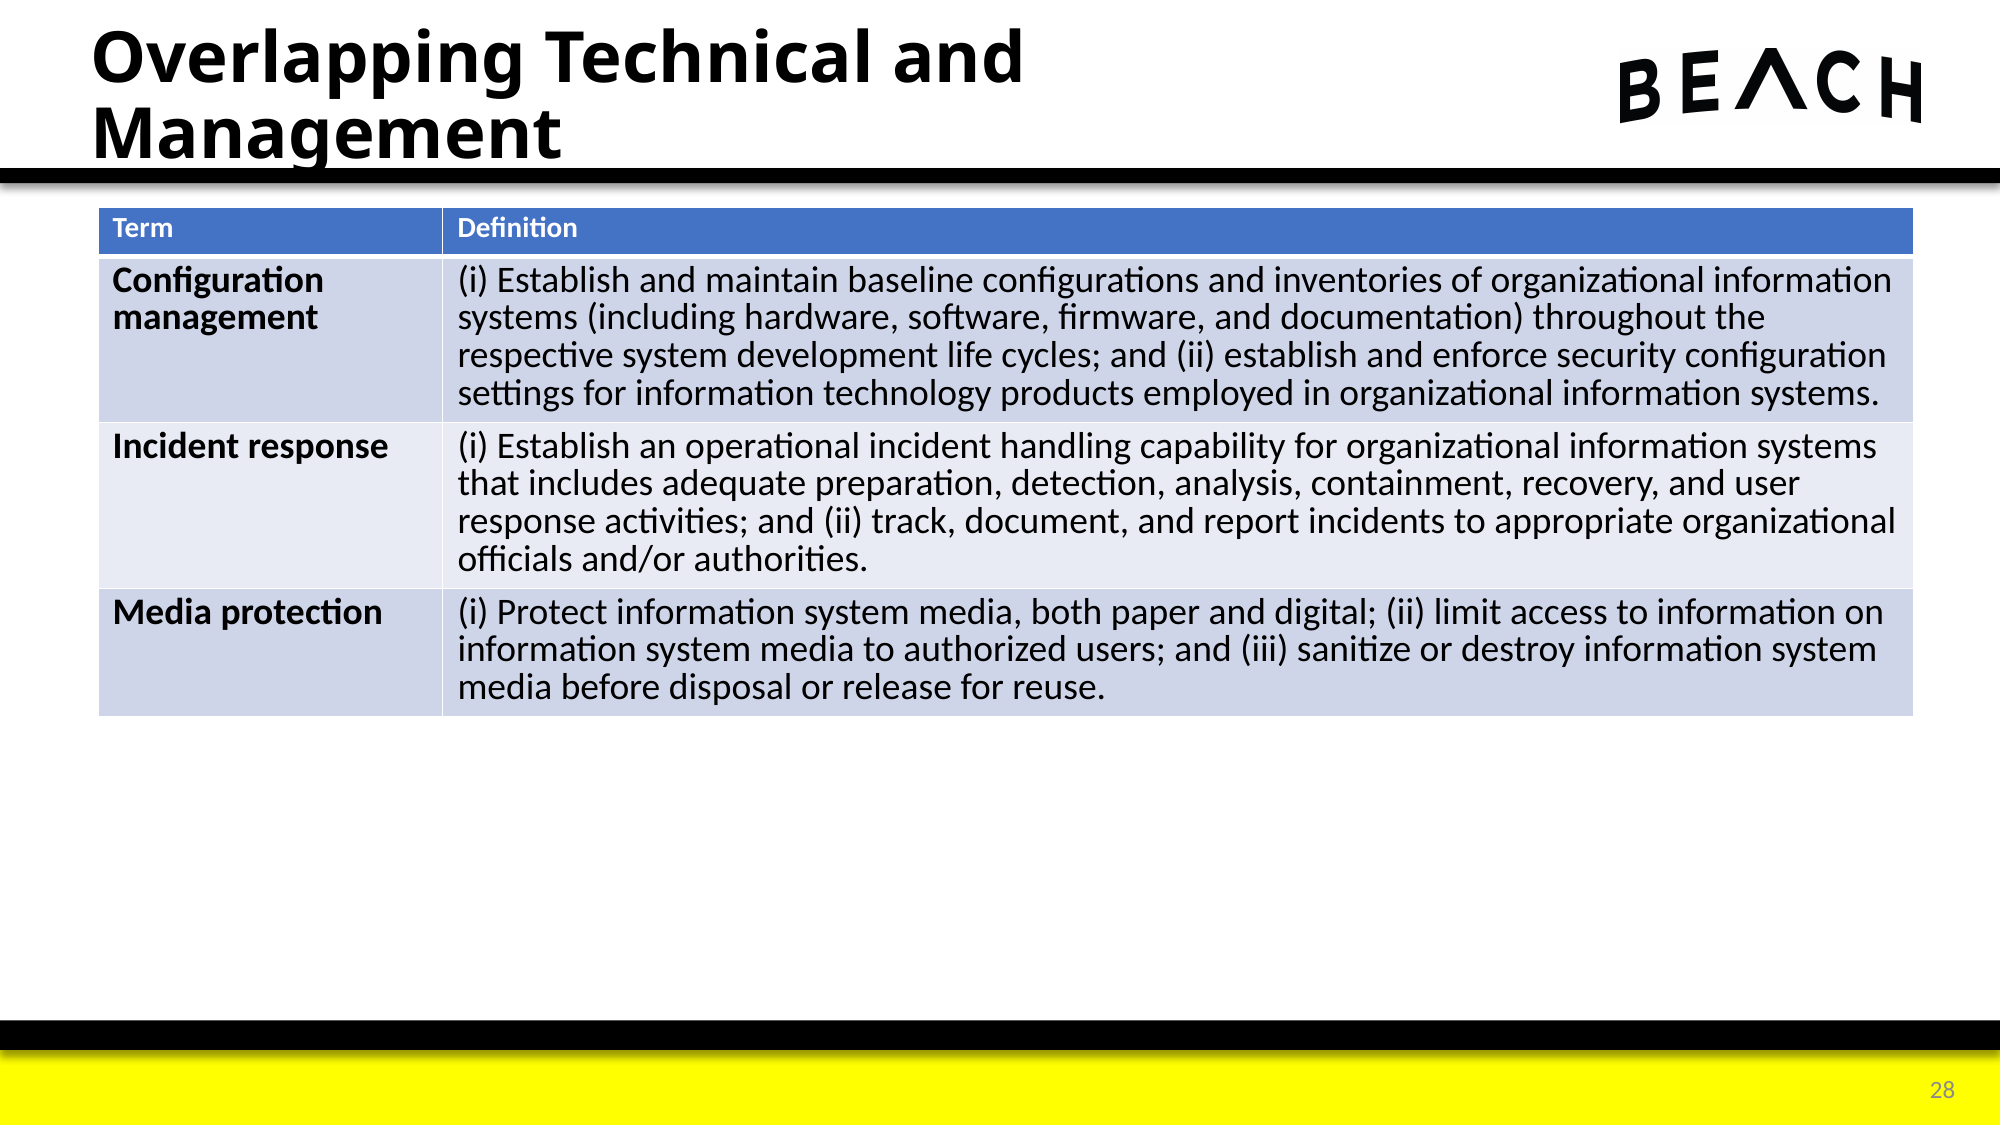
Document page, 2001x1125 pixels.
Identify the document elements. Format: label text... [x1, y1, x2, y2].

table_cell Incident response [99, 423, 442, 588]
table_cell (i) Establish and maintain baseline configurations and inventories of organizational information systems (including hardware, software, firmware, and documentation) throughout the respective system development life cycles; and (ii) establish and enforce security configuration settings for information technology products employed in organizational information systems. [443, 259, 1913, 422]
title Overlapping Technical and Management [75, 13, 1527, 182]
table_header Term [99, 208, 442, 254]
table_cell Configuration management [99, 259, 442, 422]
table_header Definition [443, 208, 1913, 254]
table_cell (i) Protect information system media, both paper and digital; (ii) limit access to information on information system media to authorized users; and (iii) sanitize or destroy information system media before disposal or release for reuse. [443, 589, 1913, 716]
text_box [0, 167, 2000, 184]
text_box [0, 1020, 2000, 1125]
table_cell Media protection [99, 589, 442, 716]
picture [1620, 48, 1921, 124]
table_cell (i) Establish an operational incident handling capability for organizational information systems that includes adequate preparation, detection, analysis, containment, recovery, and user response activities; and (ii) track, document, and report incidents to appropriate organizational officials and/or authorities. [443, 423, 1913, 588]
